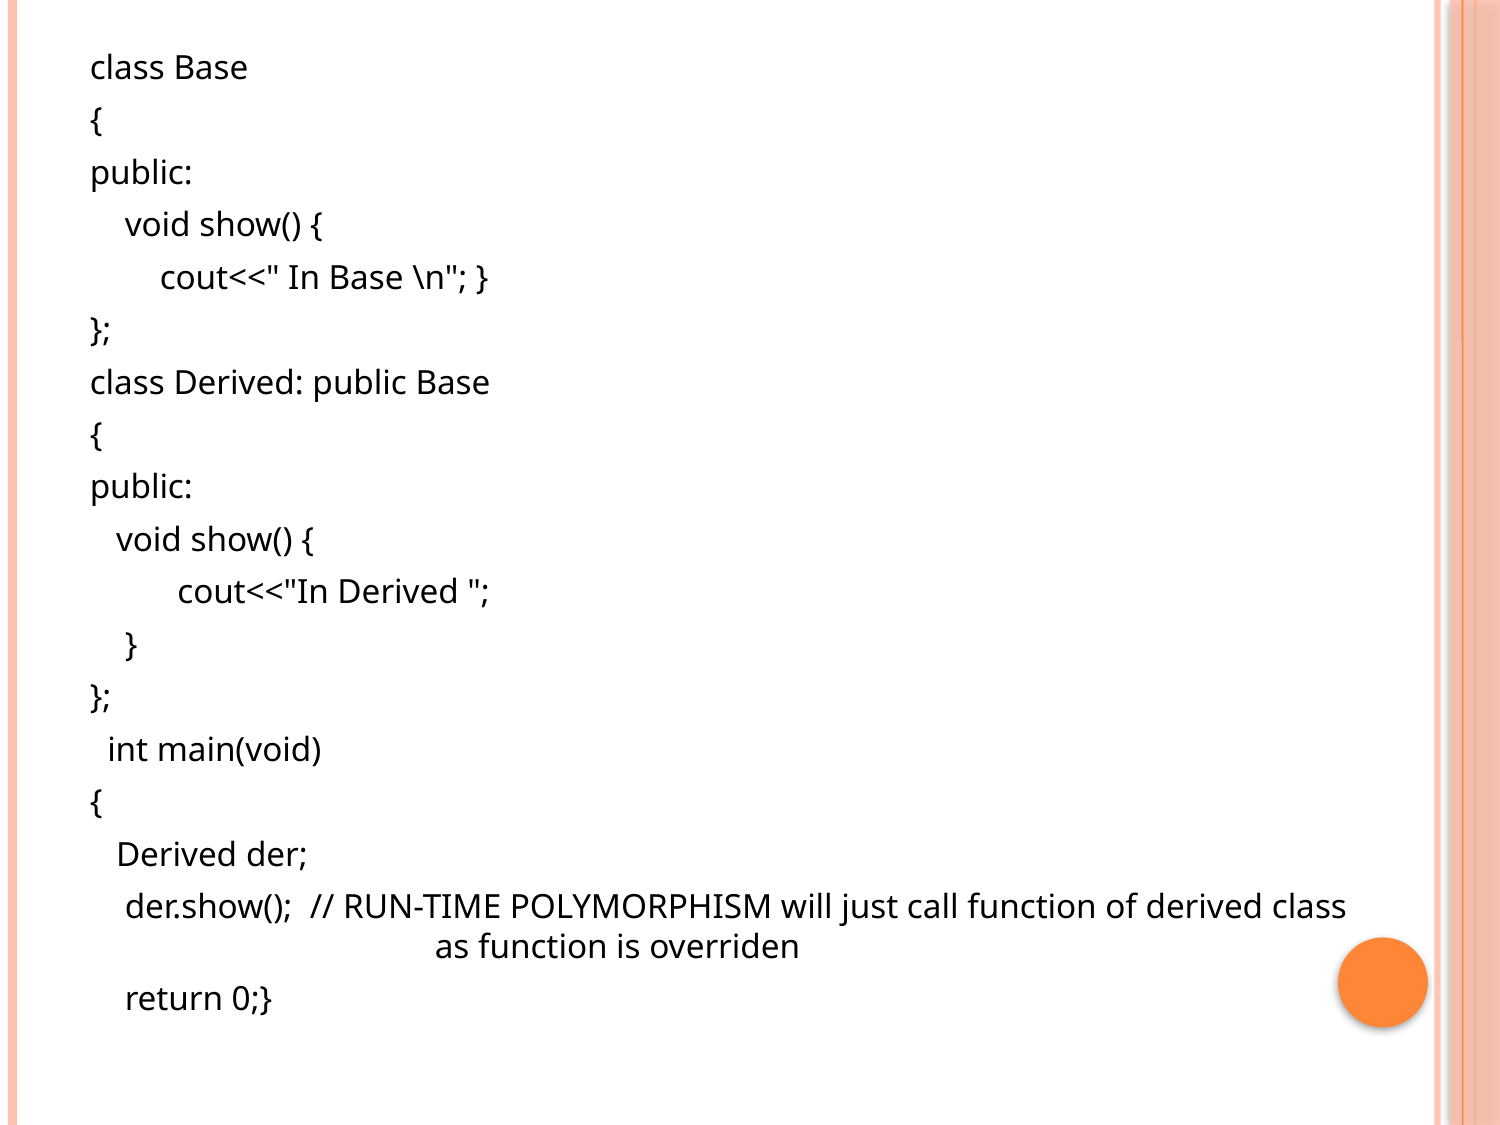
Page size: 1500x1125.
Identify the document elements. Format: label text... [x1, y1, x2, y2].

list class Base { public: void show() { cout<<" In Base \n"; } }; class Derived: public Base { public: void show() { cout<<"In Derived "; } }; int main(void) { Derived der; der.show(); // RUN-TIME POLYMORPHISM will just call function of derived class as function is overriden return 0;} [75, 0, 1425, 1125]
